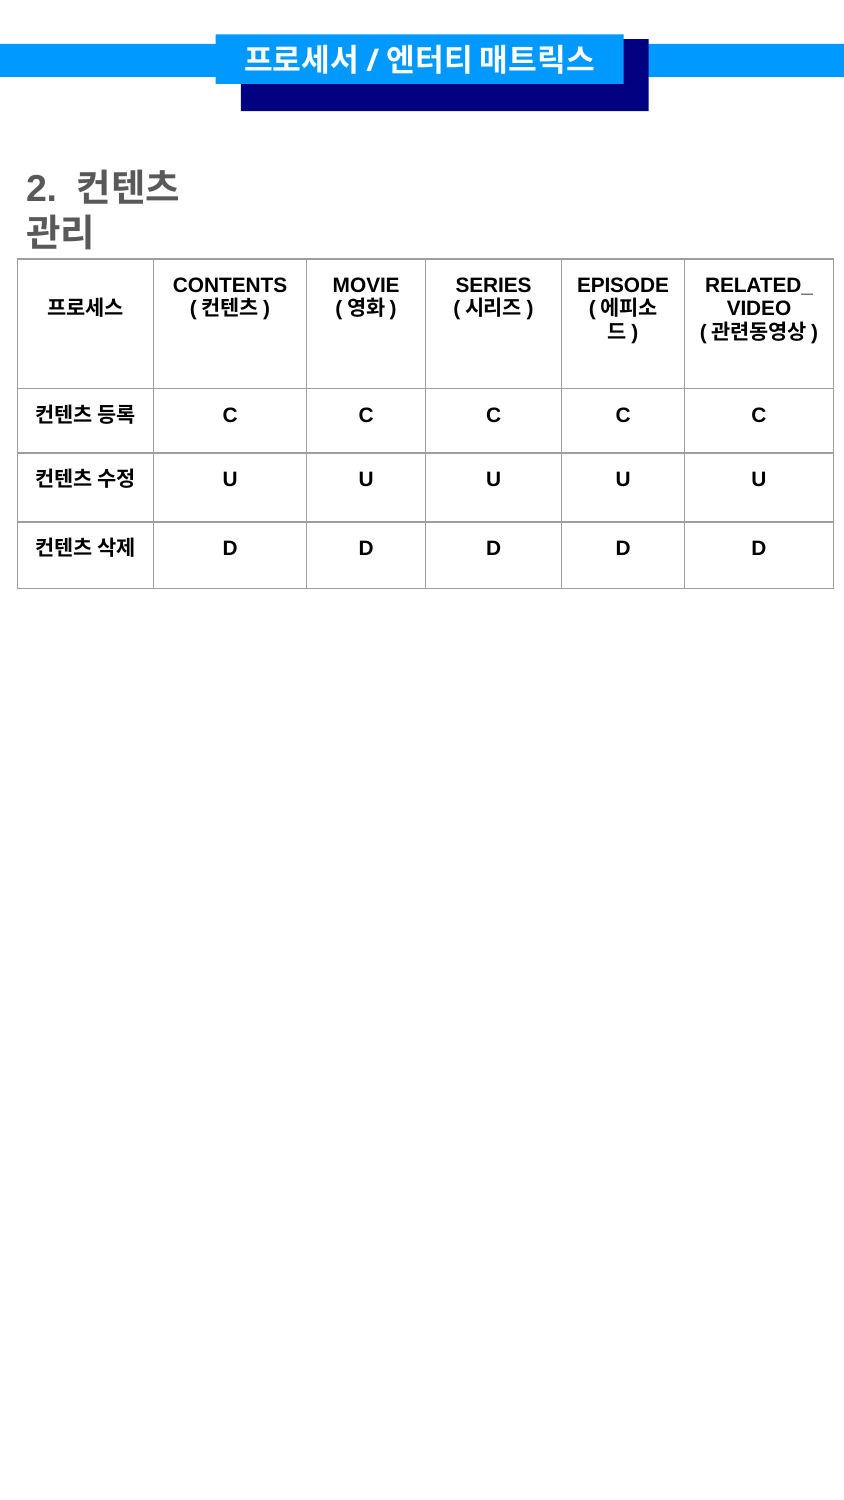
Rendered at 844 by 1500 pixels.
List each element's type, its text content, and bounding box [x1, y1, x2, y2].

table_cell C [685, 389, 833, 452]
table_cell 컨텐츠 등록 [18, 389, 153, 452]
text_box [0, 43, 210, 77]
table_header CONTENTS (컨텐츠) [154, 260, 306, 388]
table_cell D [426, 523, 561, 588]
table_header MOVIE (영화) [307, 260, 425, 388]
table_header SERIES (시리즈) [426, 260, 561, 388]
table_cell C [154, 389, 306, 452]
table_cell C [426, 389, 561, 452]
table_header 프로세스 [18, 260, 153, 388]
table_cell U [307, 454, 425, 521]
table_cell U [426, 454, 561, 521]
table_cell U [562, 454, 684, 521]
table_cell D [154, 523, 306, 588]
table_header RELATED_VIDEO (관련동영상) [685, 260, 833, 388]
table_cell U [685, 454, 833, 521]
text_box [653, 43, 844, 77]
table_cell 컨텐츠 수정 [18, 454, 153, 521]
table_header EPISODE (에피소드) [562, 260, 684, 388]
table_cell D [562, 523, 684, 588]
table_cell U [154, 454, 306, 521]
table_cell D [685, 523, 833, 588]
table_cell 컨텐츠 삭제 [18, 523, 153, 588]
text_box 2. 컨텐츠 관리 [0, 148, 273, 209]
table_cell D [307, 523, 425, 588]
table_cell C [307, 389, 425, 452]
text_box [215, 22, 649, 112]
table_cell C [562, 389, 684, 452]
